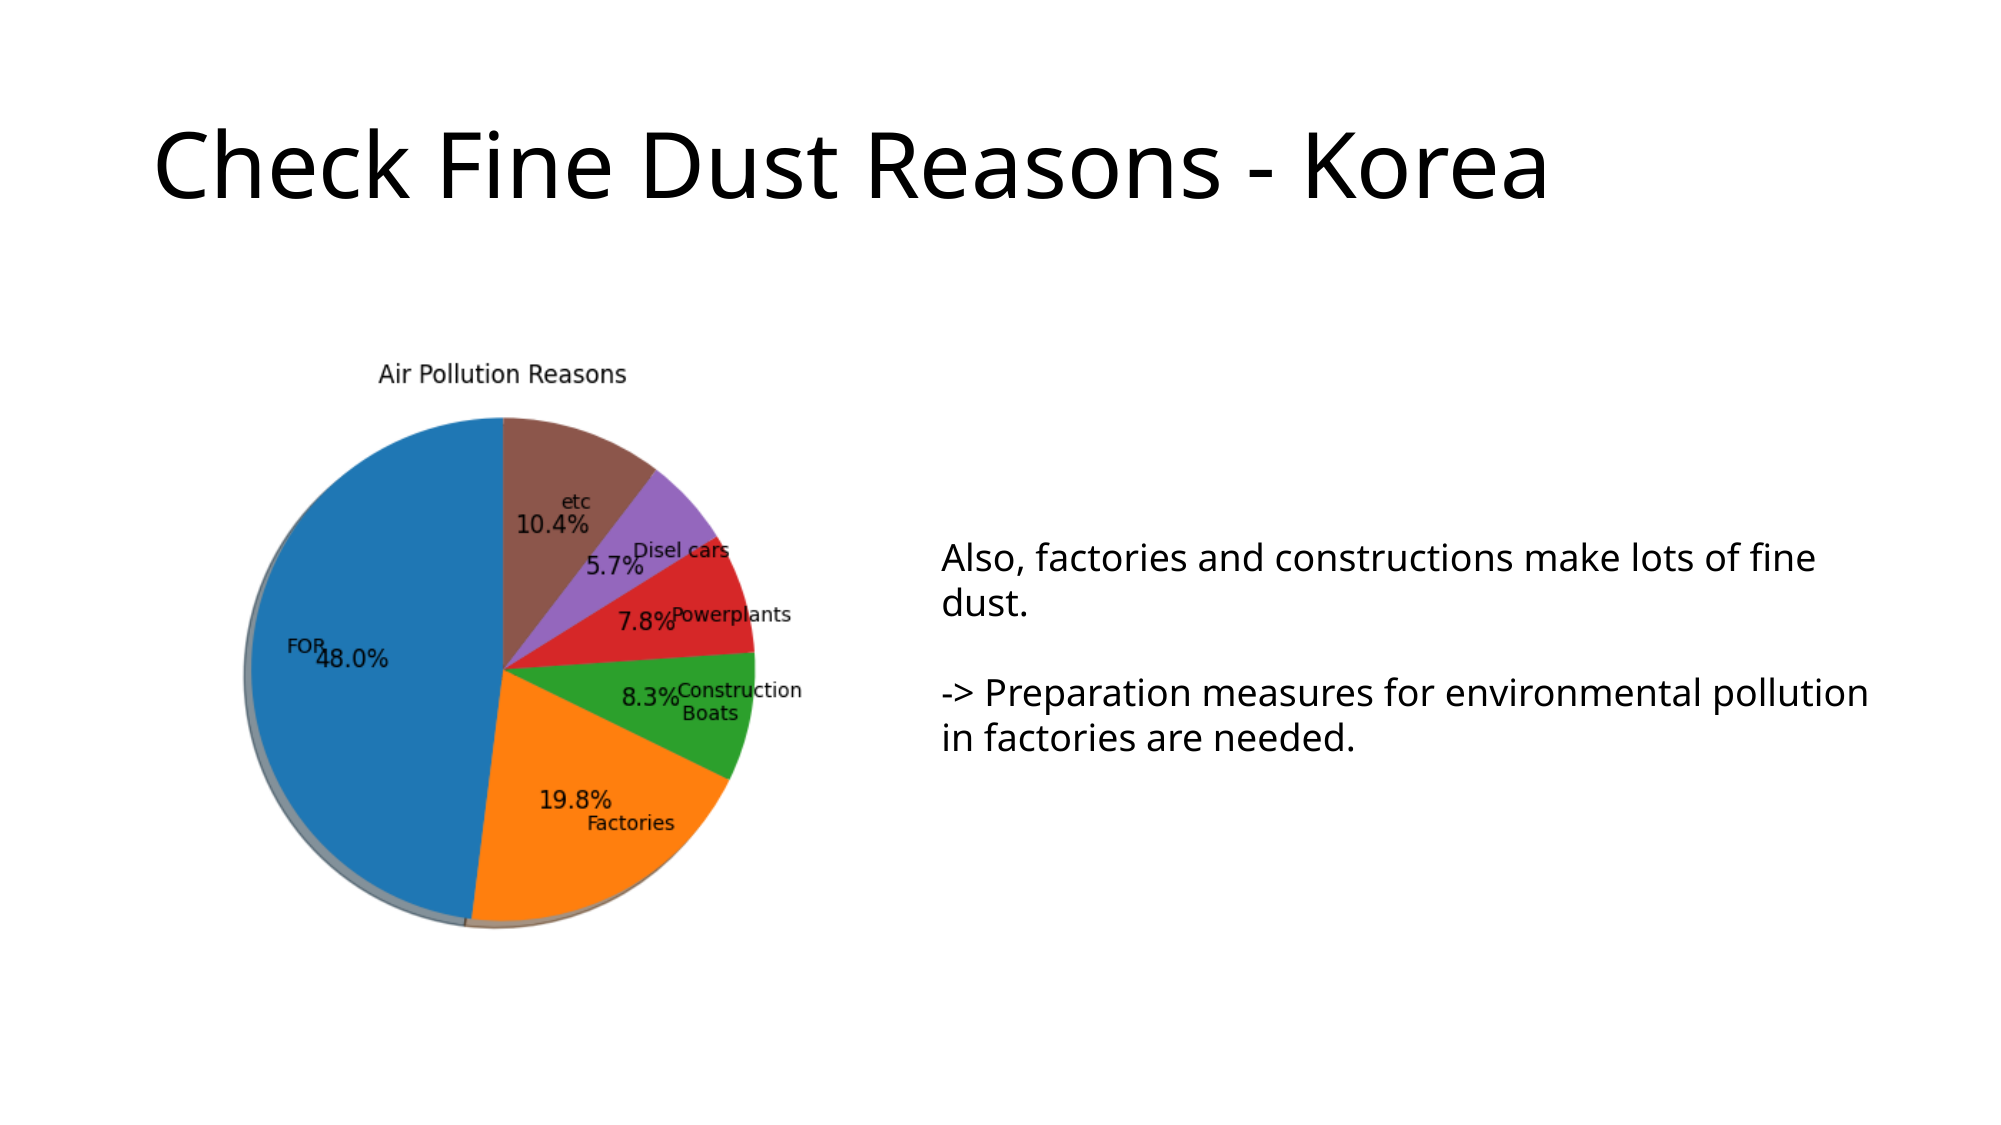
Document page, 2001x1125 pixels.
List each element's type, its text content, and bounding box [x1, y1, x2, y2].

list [137, 309, 852, 1023]
text_box Also, factories and constructions make lots of fine dust. -> Preparation measures for environmental pollution in factories are needed. [926, 526, 1905, 767]
title Check Fine Dust Reasons - Korea [137, 59, 1863, 278]
